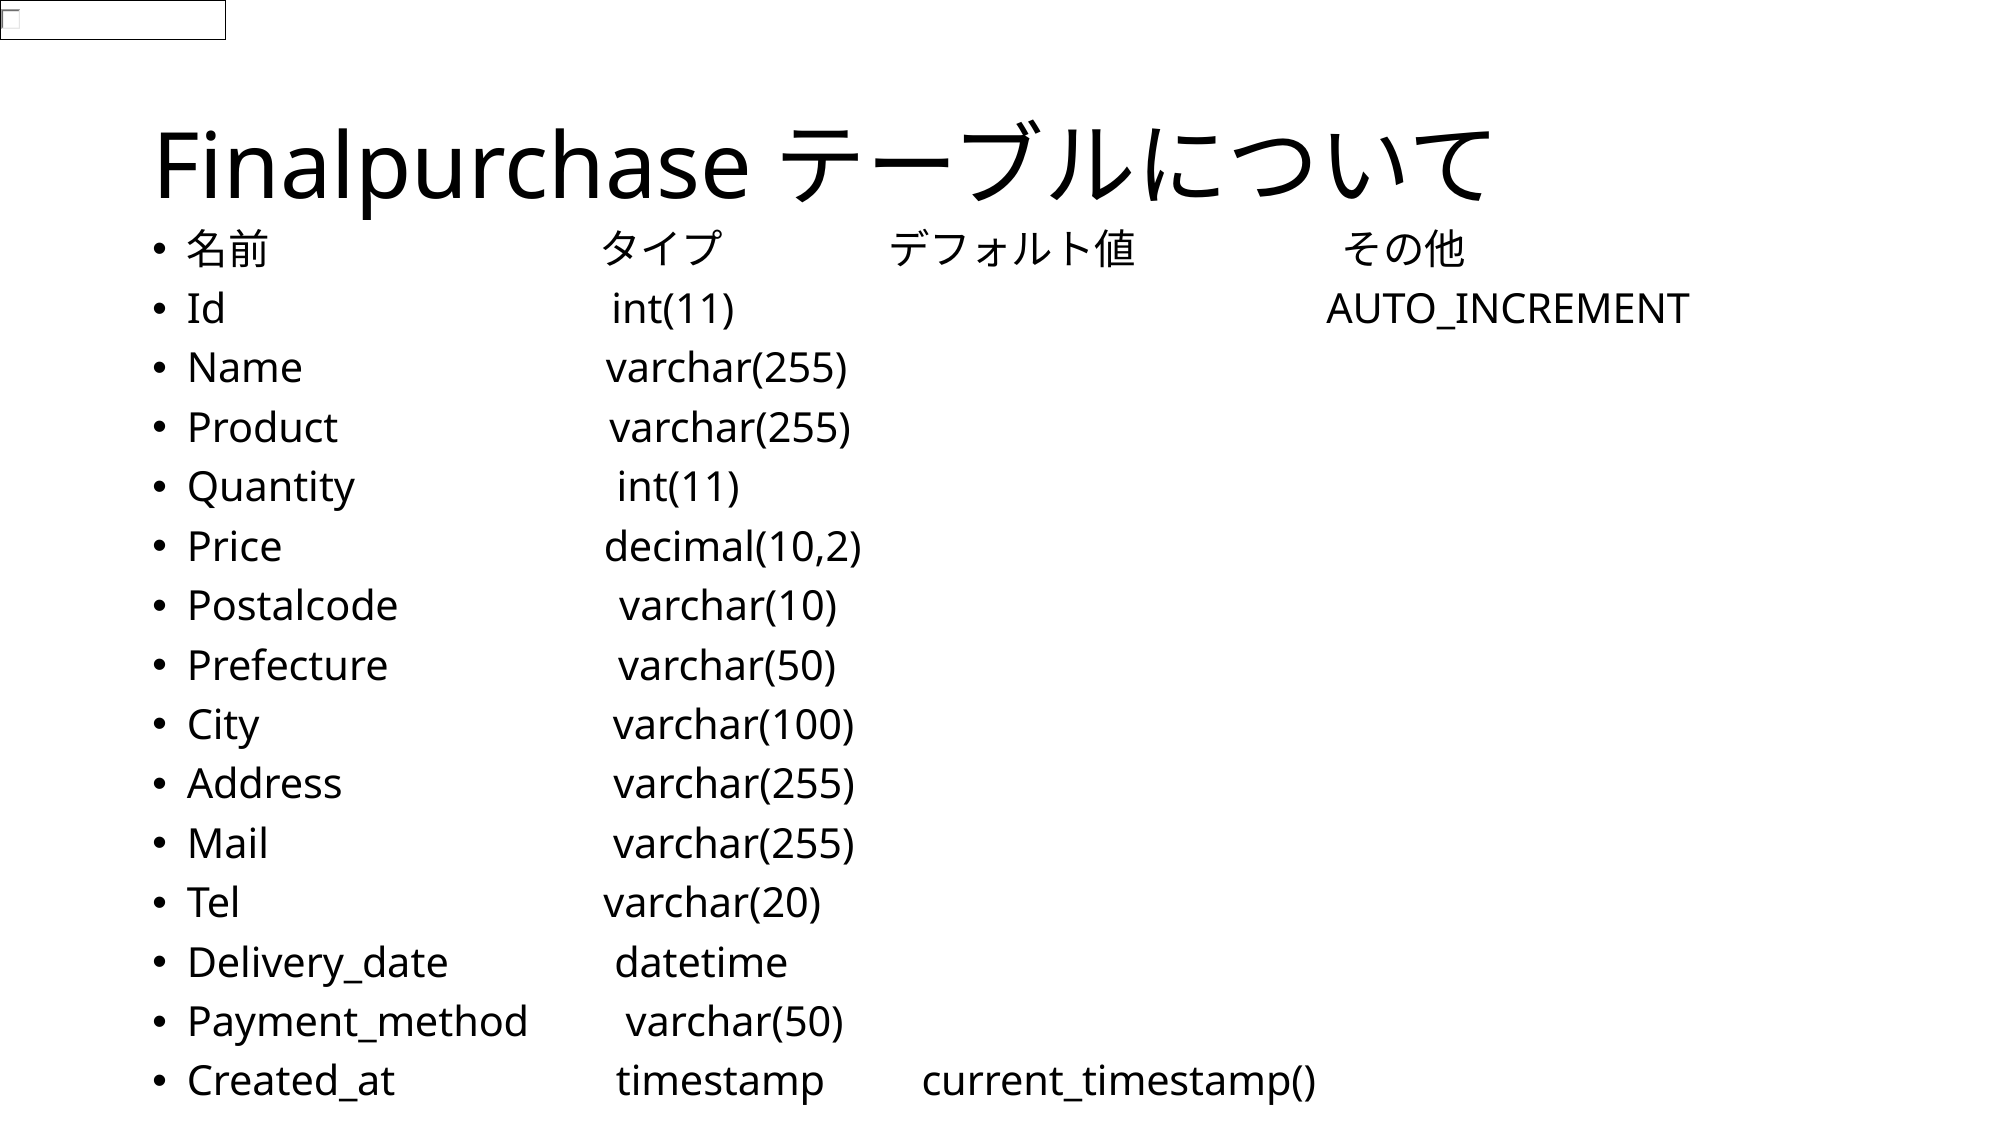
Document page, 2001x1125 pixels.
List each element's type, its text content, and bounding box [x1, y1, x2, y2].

list 名前 タイプ デフォルト値 その他 Id int(11) AUTO_INCREMENT Name varchar(255) Product varchar(255) Quantity int(11) Price decimal(10,2) Postalcode varchar(10) Prefecture varchar(50) City varchar(100) Address varchar(255) Mail varchar(255) Tel varchar(20) Delivery_date datetime Payment_method varchar(50) Created_at timestamp current_timestamp() [137, 220, 1863, 1113]
title Finalpurchaseテーブルについて [137, 59, 1863, 220]
